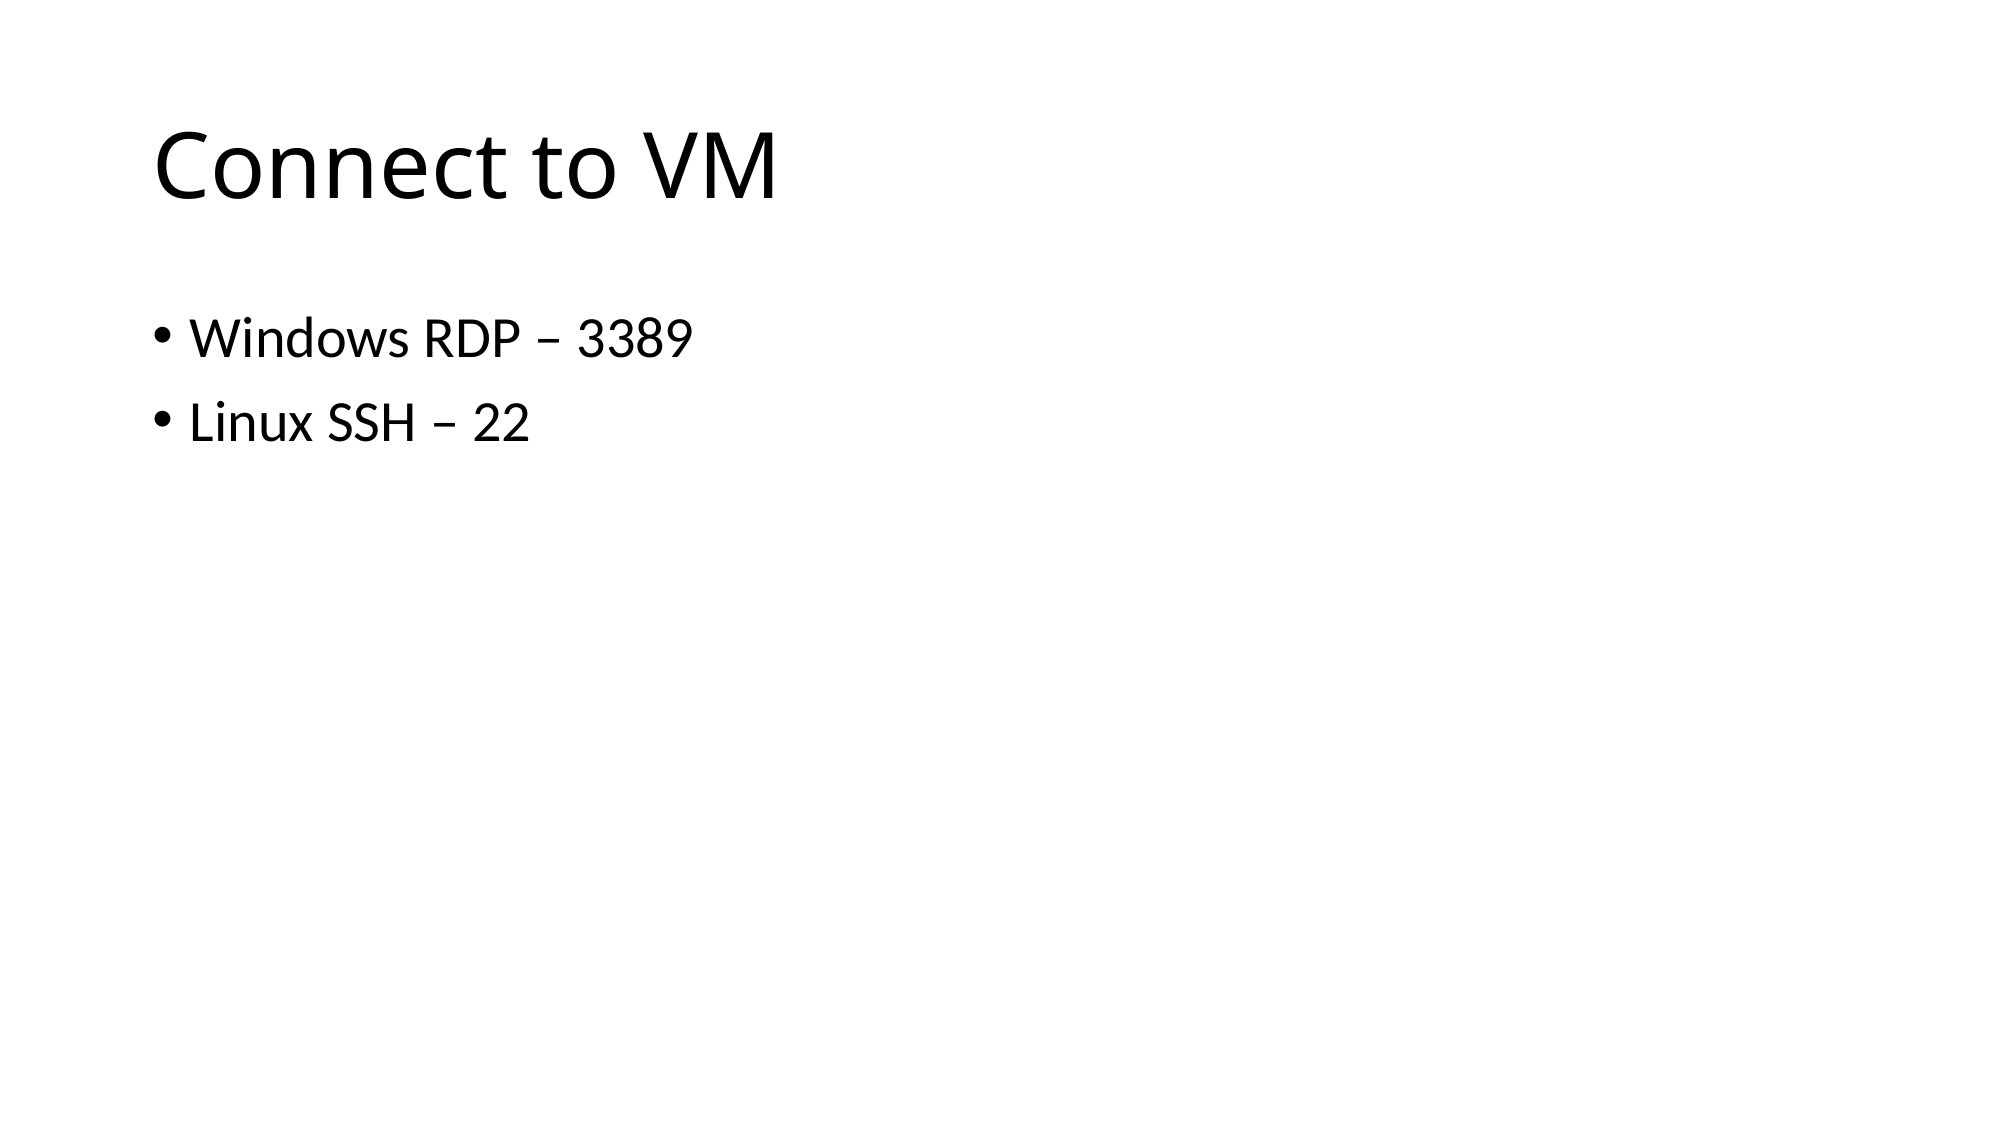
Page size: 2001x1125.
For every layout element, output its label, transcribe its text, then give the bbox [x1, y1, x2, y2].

list Windows RDP – 3389 Linux SSH – 22 [137, 299, 1863, 1014]
title Connect to VM [137, 59, 1863, 278]
